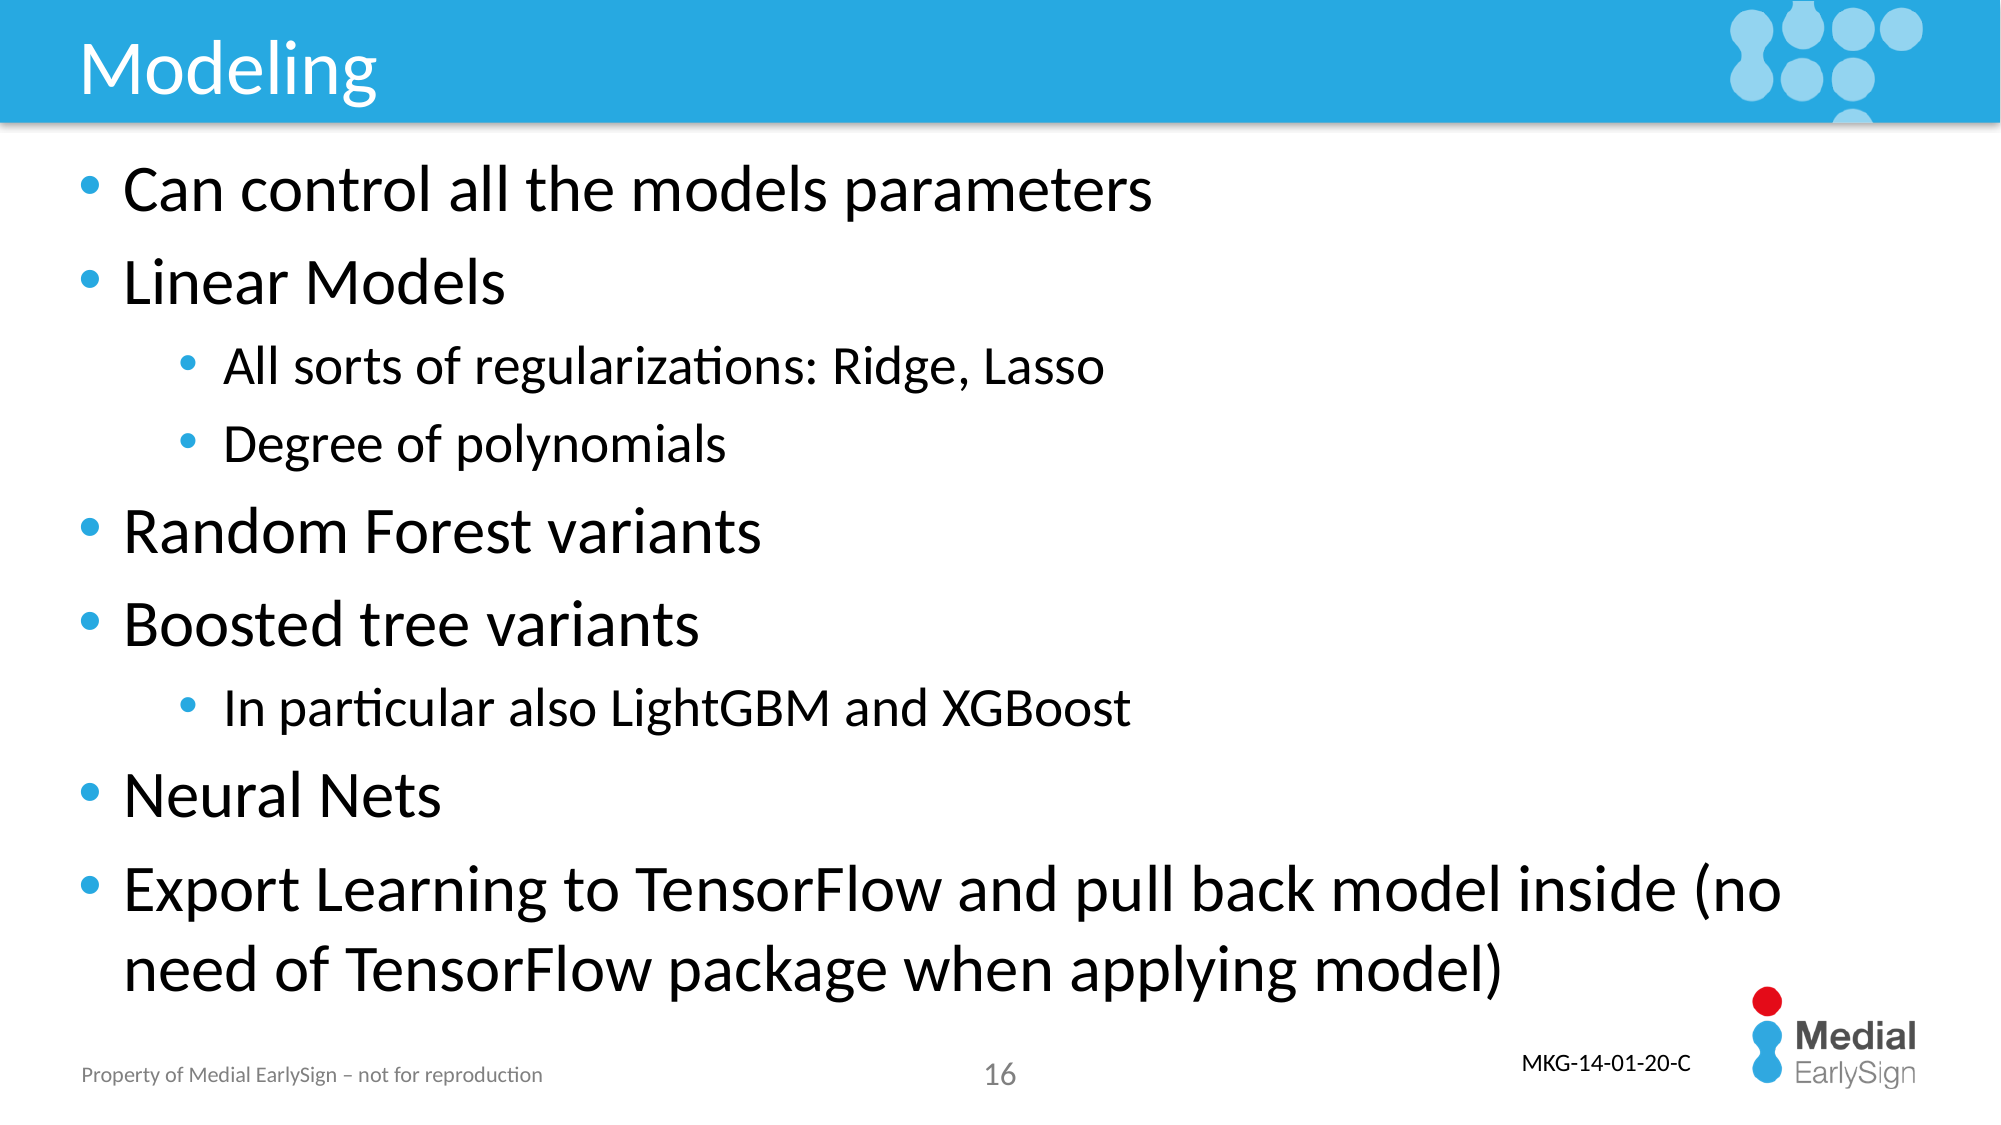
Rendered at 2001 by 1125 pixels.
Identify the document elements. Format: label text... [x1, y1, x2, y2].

list Can control all the models parameters Linear Models All sorts of regularizations: Ridge, Lasso Degree of polynomials Random Forest variants Boosted tree variants In particular also LightGBM and XGBoost Neural Nets Export Learning to TensorFlow and pull back model inside (no need of TensorFlow package when applying model) [63, 137, 1835, 1089]
title Modeling [63, 8, 1729, 119]
picture [1730, 1, 1923, 123]
picture [1835, 986, 1915, 1089]
